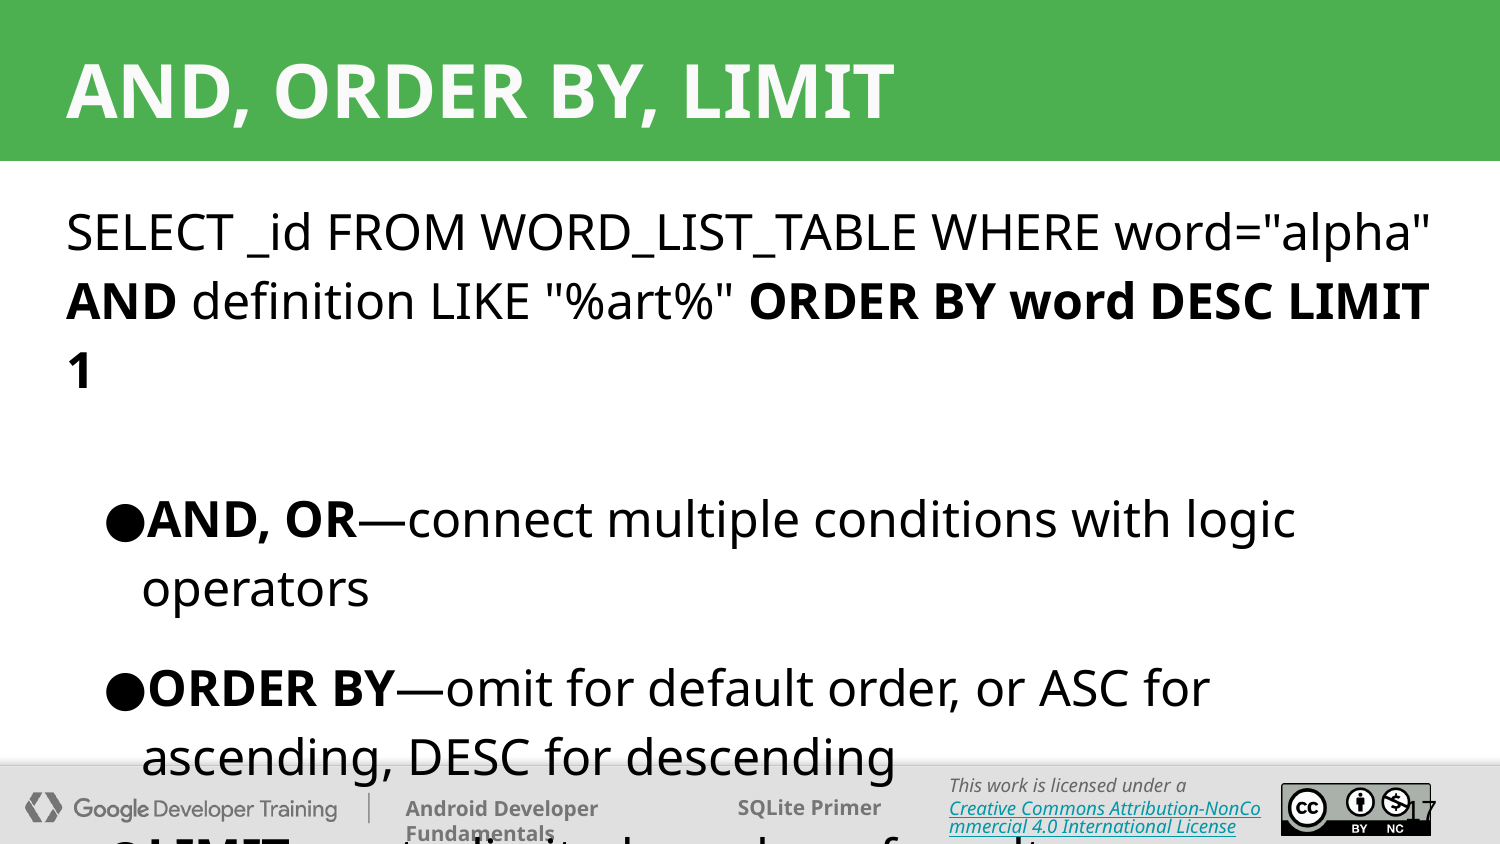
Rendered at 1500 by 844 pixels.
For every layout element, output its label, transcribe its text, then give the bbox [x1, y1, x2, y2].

title AND, ORDER BY, LIMIT [51, 28, 1449, 122]
picture [0, 161, 1500, 844]
list SELECT _id FROM WORD_LIST_TABLE WHERE word="alpha" AND definition LIKE "%art%" ORDER BY word DESC LIMIT 1 AND, OR—connect multiple conditions with logic operators ORDER BY—omit for default order, or ASC for ascending, DESC for descending LIMIT—get a limited number of results [51, 176, 1466, 654]
list [51, 654, 1449, 750]
slide_number ‹#› [1389, 777, 1480, 842]
